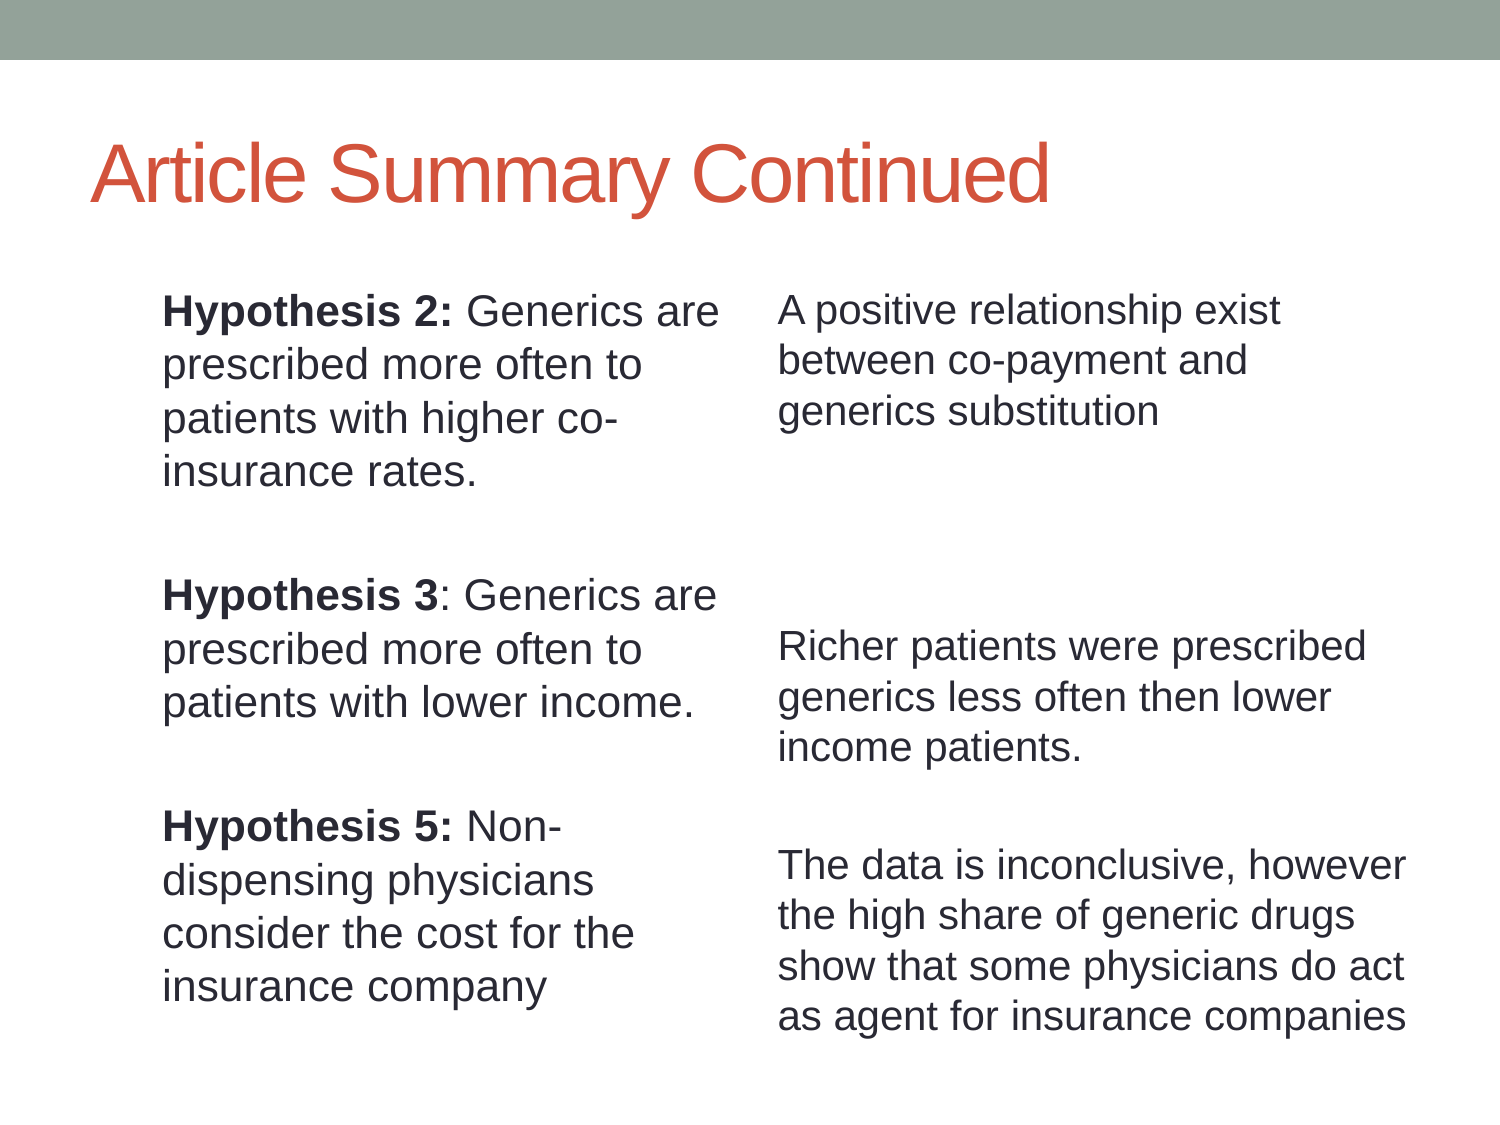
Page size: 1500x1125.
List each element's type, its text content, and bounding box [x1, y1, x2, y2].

list A positive relationship exist between co-payment and generics substitution Richer patients were prescribed generics less often then lower income patients. The data is inconclusive, however the high share of generic drugs show that some physicians do act as agent for insurance companies [762, 274, 1425, 1049]
title Article Summary Continued [75, 87, 1425, 250]
list Hypothesis 2: Generics are prescribed more often to patients with higher co-insurance rates. Hypothesis 3: Generics are prescribed more often to patients with lower income. Hypothesis 5: Non-dispensing physicians consider the cost for the insurance company [75, 274, 738, 1049]
